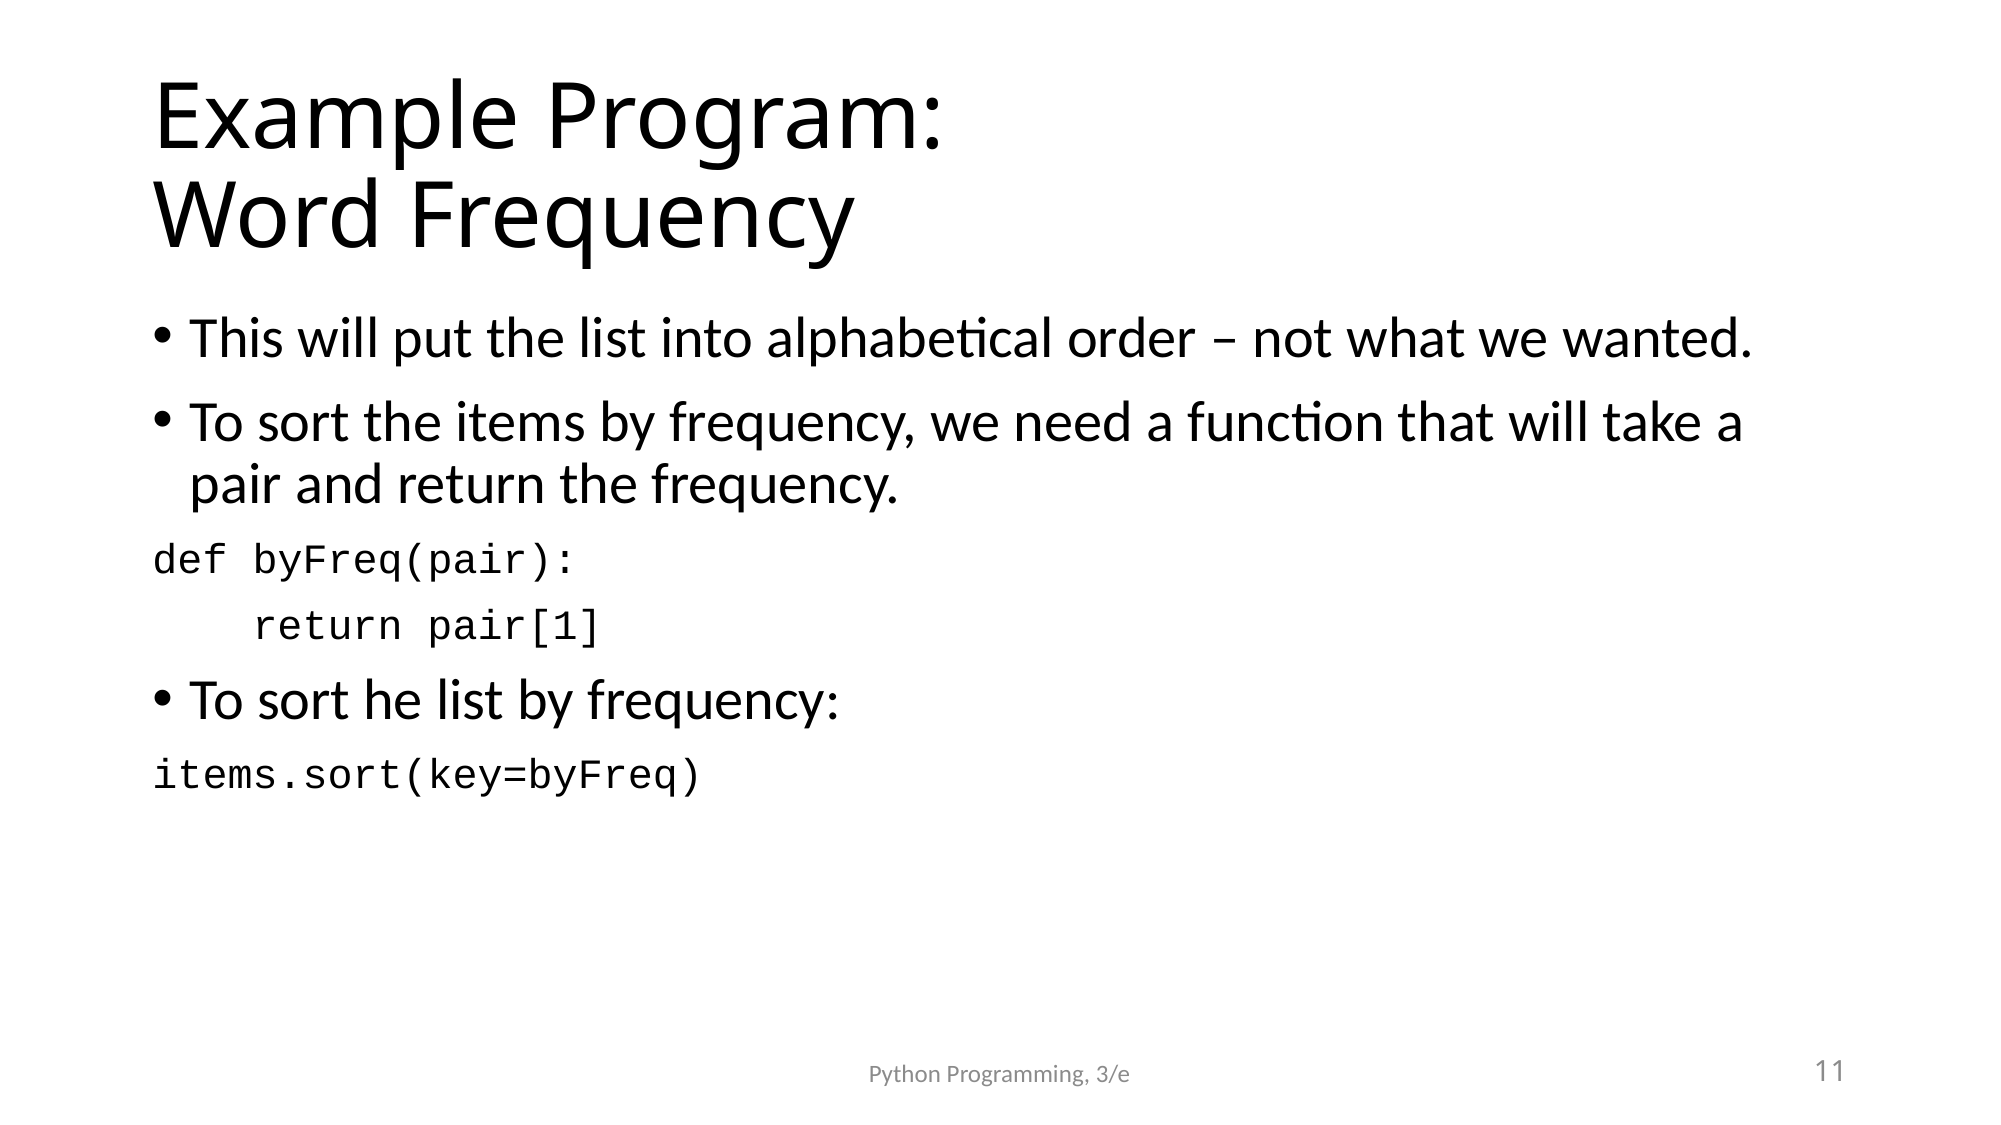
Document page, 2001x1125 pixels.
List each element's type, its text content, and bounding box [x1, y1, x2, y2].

slide_number 11 [1412, 1042, 1863, 1103]
footer Python Programming, 3/e [662, 1042, 1338, 1103]
list This will put the list into alphabetical order – not what we wanted. To sort the items by frequency, we need a function that will take a pair and return the frequency. def byFreq(pair): return pair[1] To sort he list by frequency: items.sort(key=byFreq) [137, 299, 1863, 1014]
title Example Program: Word Frequency [137, 59, 1863, 278]
